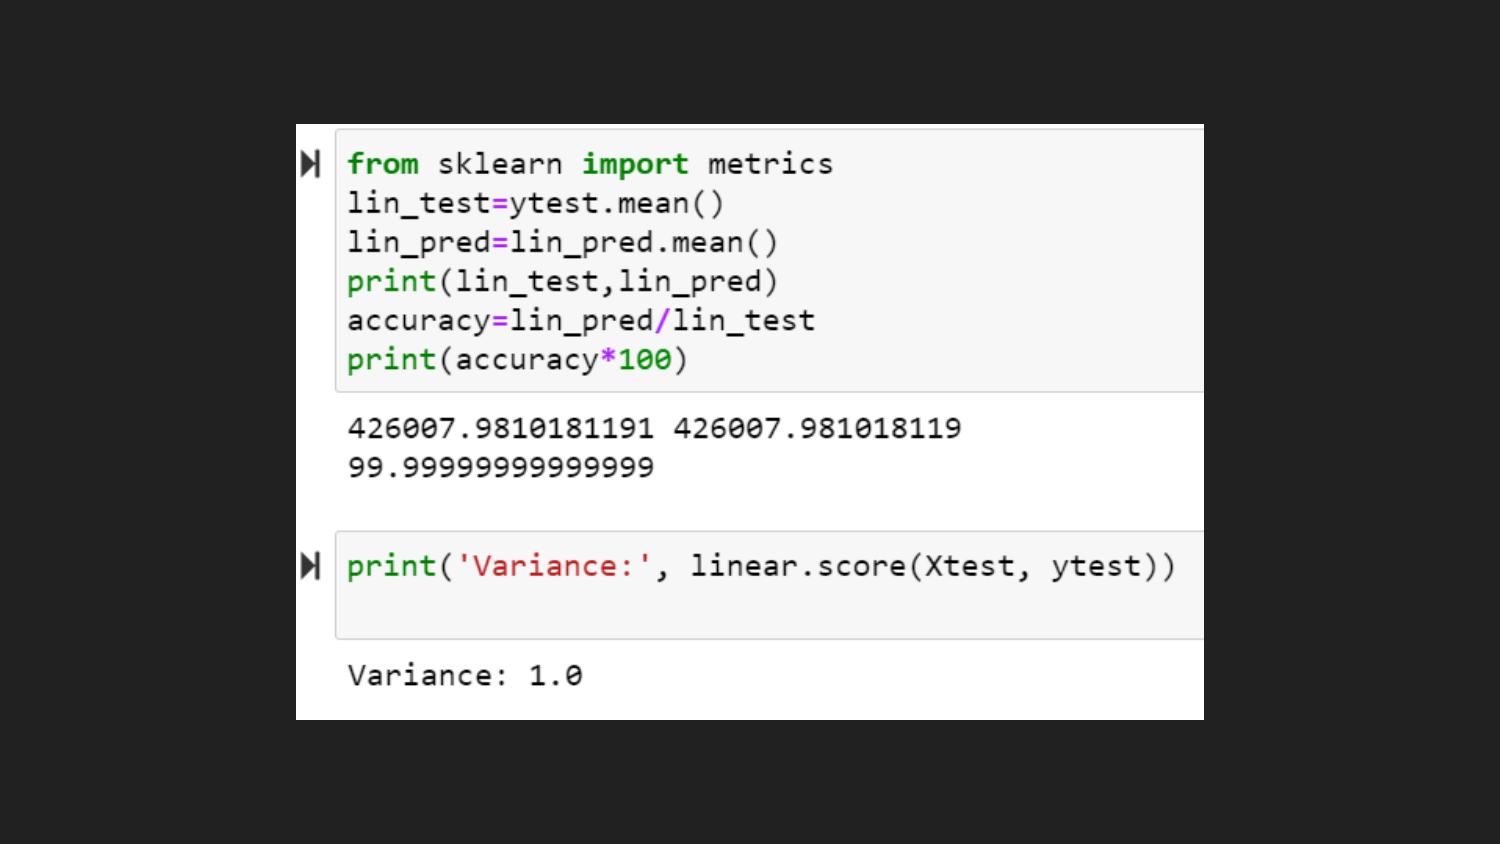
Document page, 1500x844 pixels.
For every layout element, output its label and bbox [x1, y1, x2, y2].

picture [296, 123, 1204, 720]
